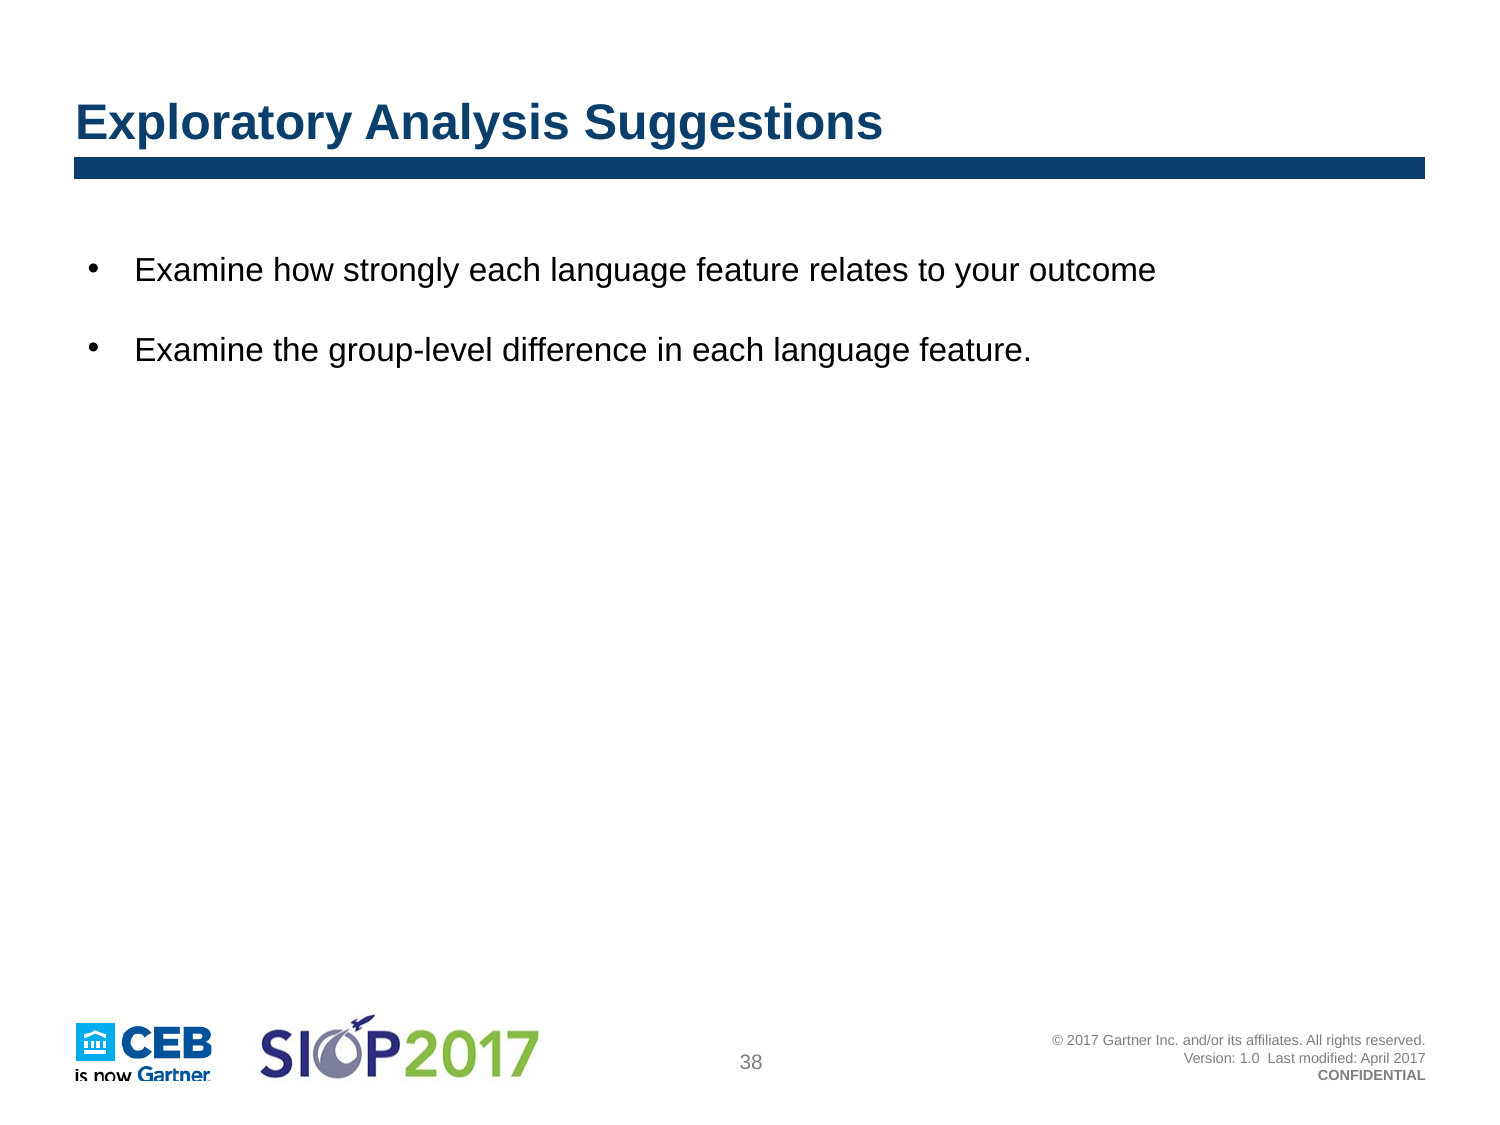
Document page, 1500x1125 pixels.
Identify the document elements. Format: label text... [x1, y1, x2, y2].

title Exploratory Analysis Suggestions [75, 59, 1425, 157]
picture [248, 1011, 543, 1083]
text_box Examine how strongly each language feature relates to your outcome Examine the group-level difference in each language feature. [87, 247, 1446, 368]
